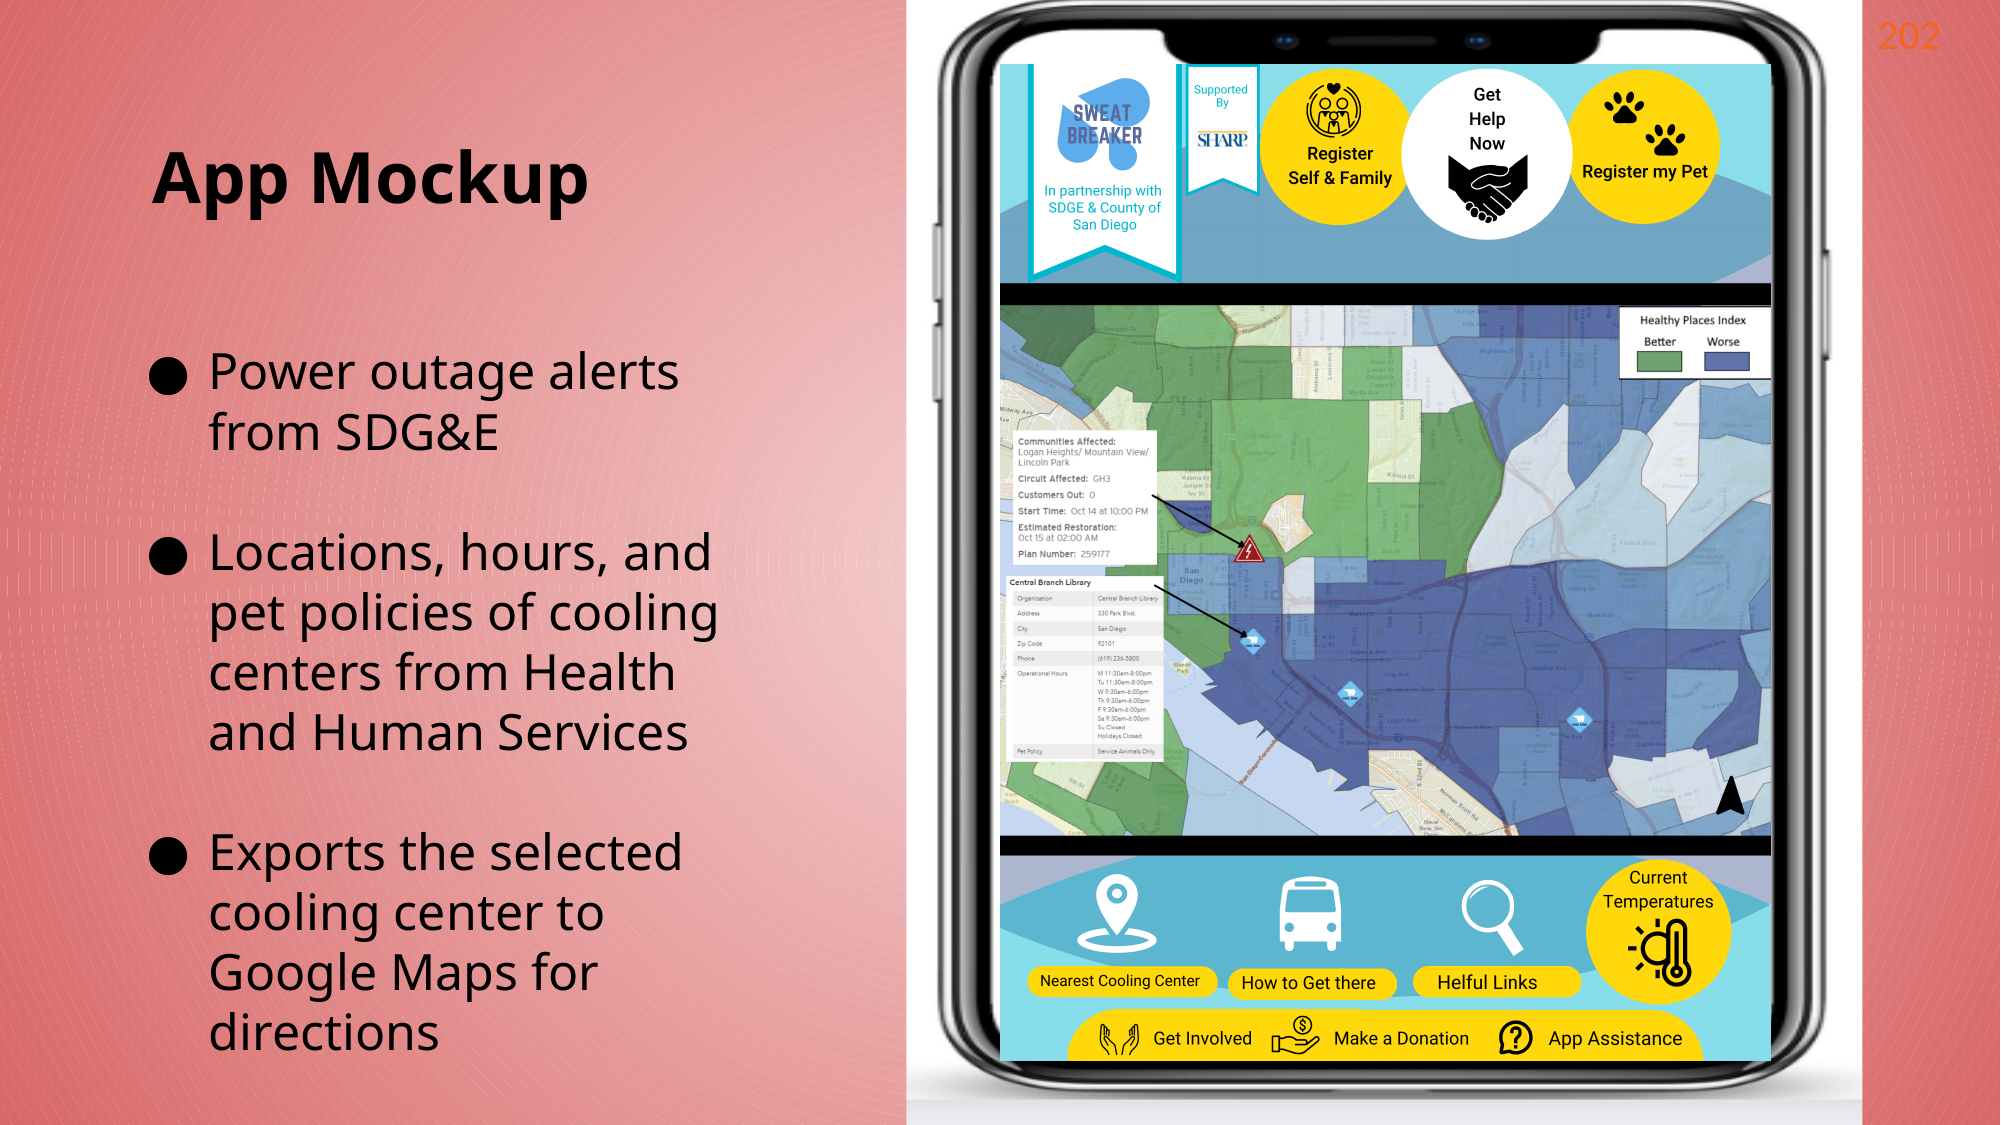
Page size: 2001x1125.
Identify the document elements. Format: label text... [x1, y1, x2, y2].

picture [906, 0, 1863, 1125]
text_box Power outage alerts from SDG&E Locations, hours, and pet policies of cooling centers from Health and Human Services Exports the selected cooling center to Google Maps for directions [118, 325, 769, 1075]
text_box 202 [1866, 0, 2000, 65]
title App Mockup [137, 59, 900, 278]
